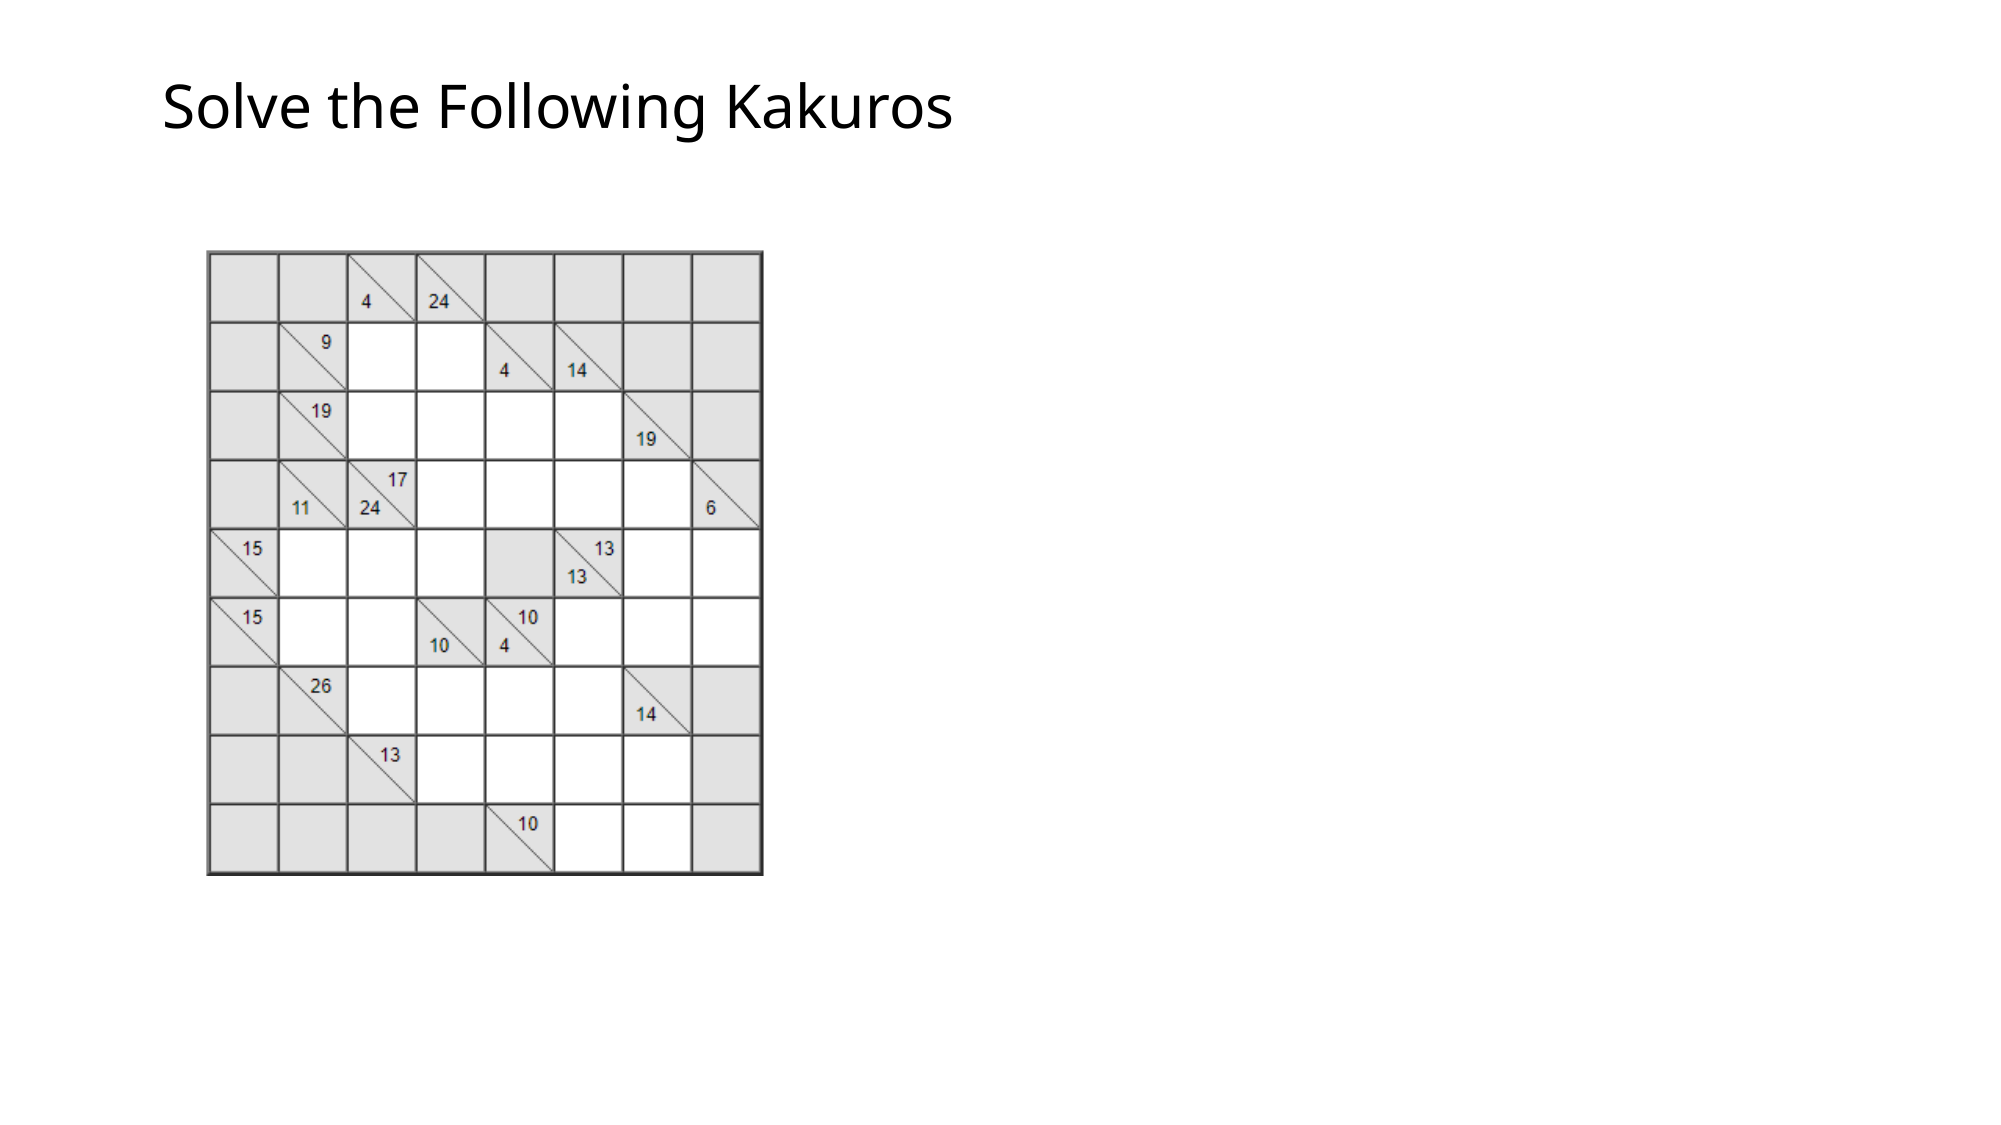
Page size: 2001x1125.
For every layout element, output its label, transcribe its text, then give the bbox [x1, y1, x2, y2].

title Solve the Following Kakuros [147, 68, 1723, 150]
picture [205, 249, 767, 876]
